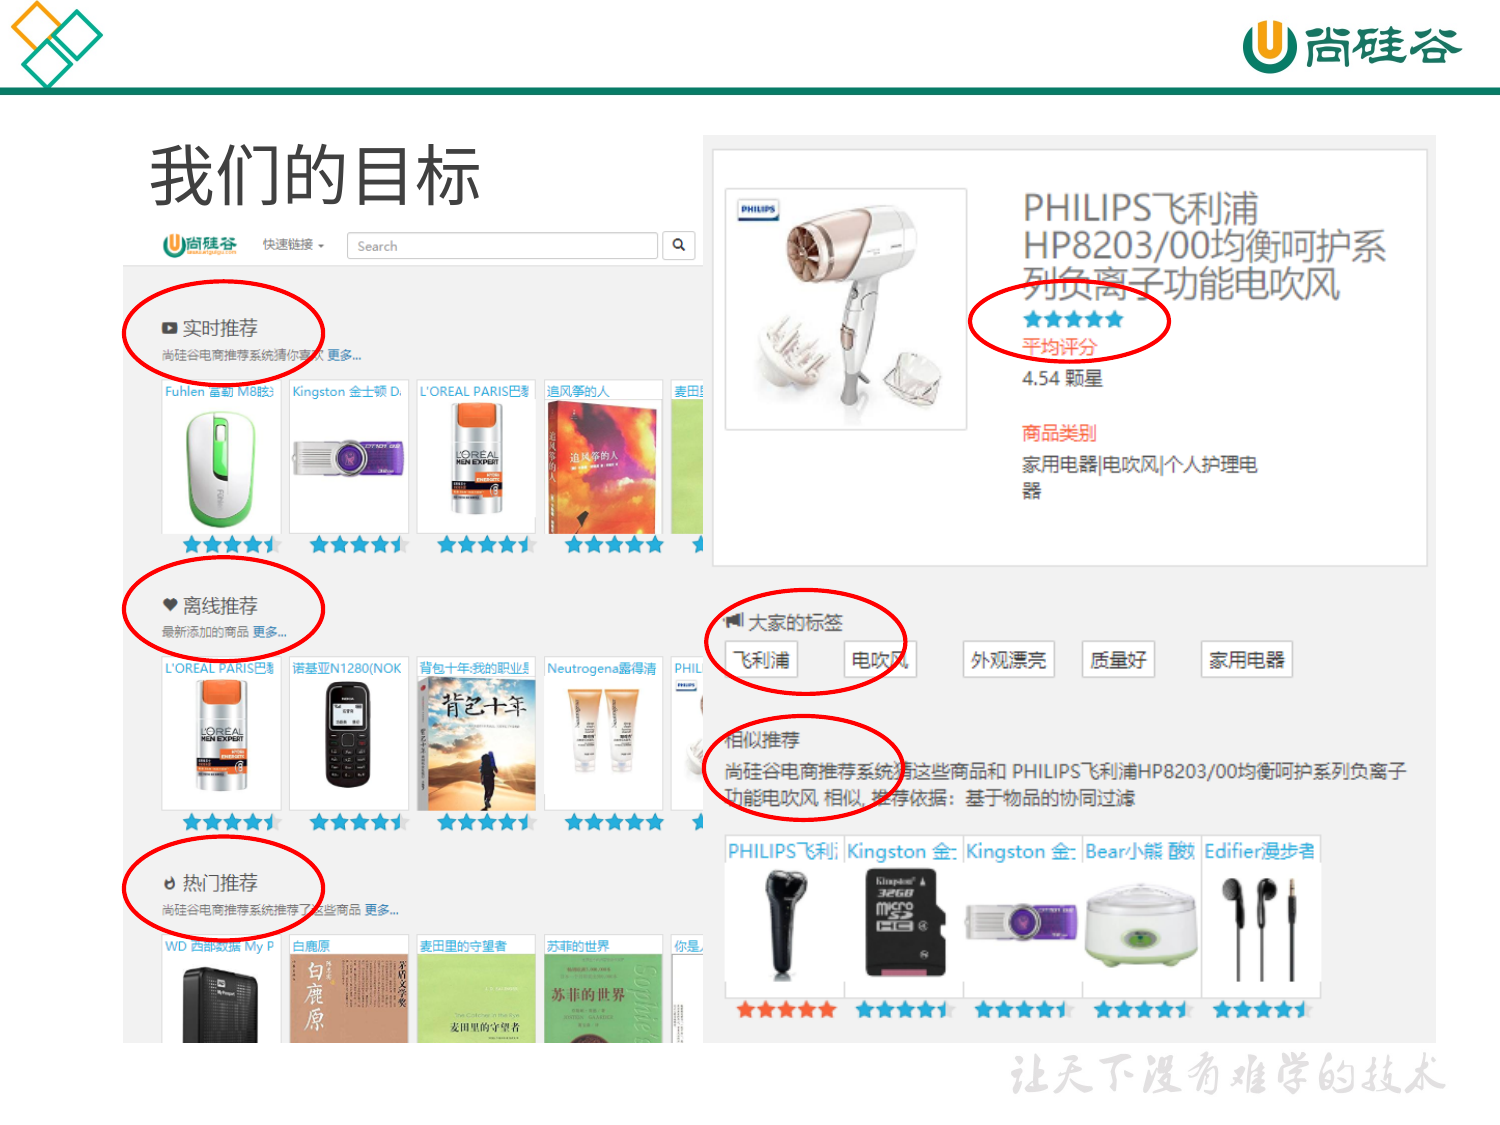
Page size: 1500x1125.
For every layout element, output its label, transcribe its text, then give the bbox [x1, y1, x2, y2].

picture [0, 0, 1500, 1125]
text_box 我们的目标 [74, 79, 1425, 268]
